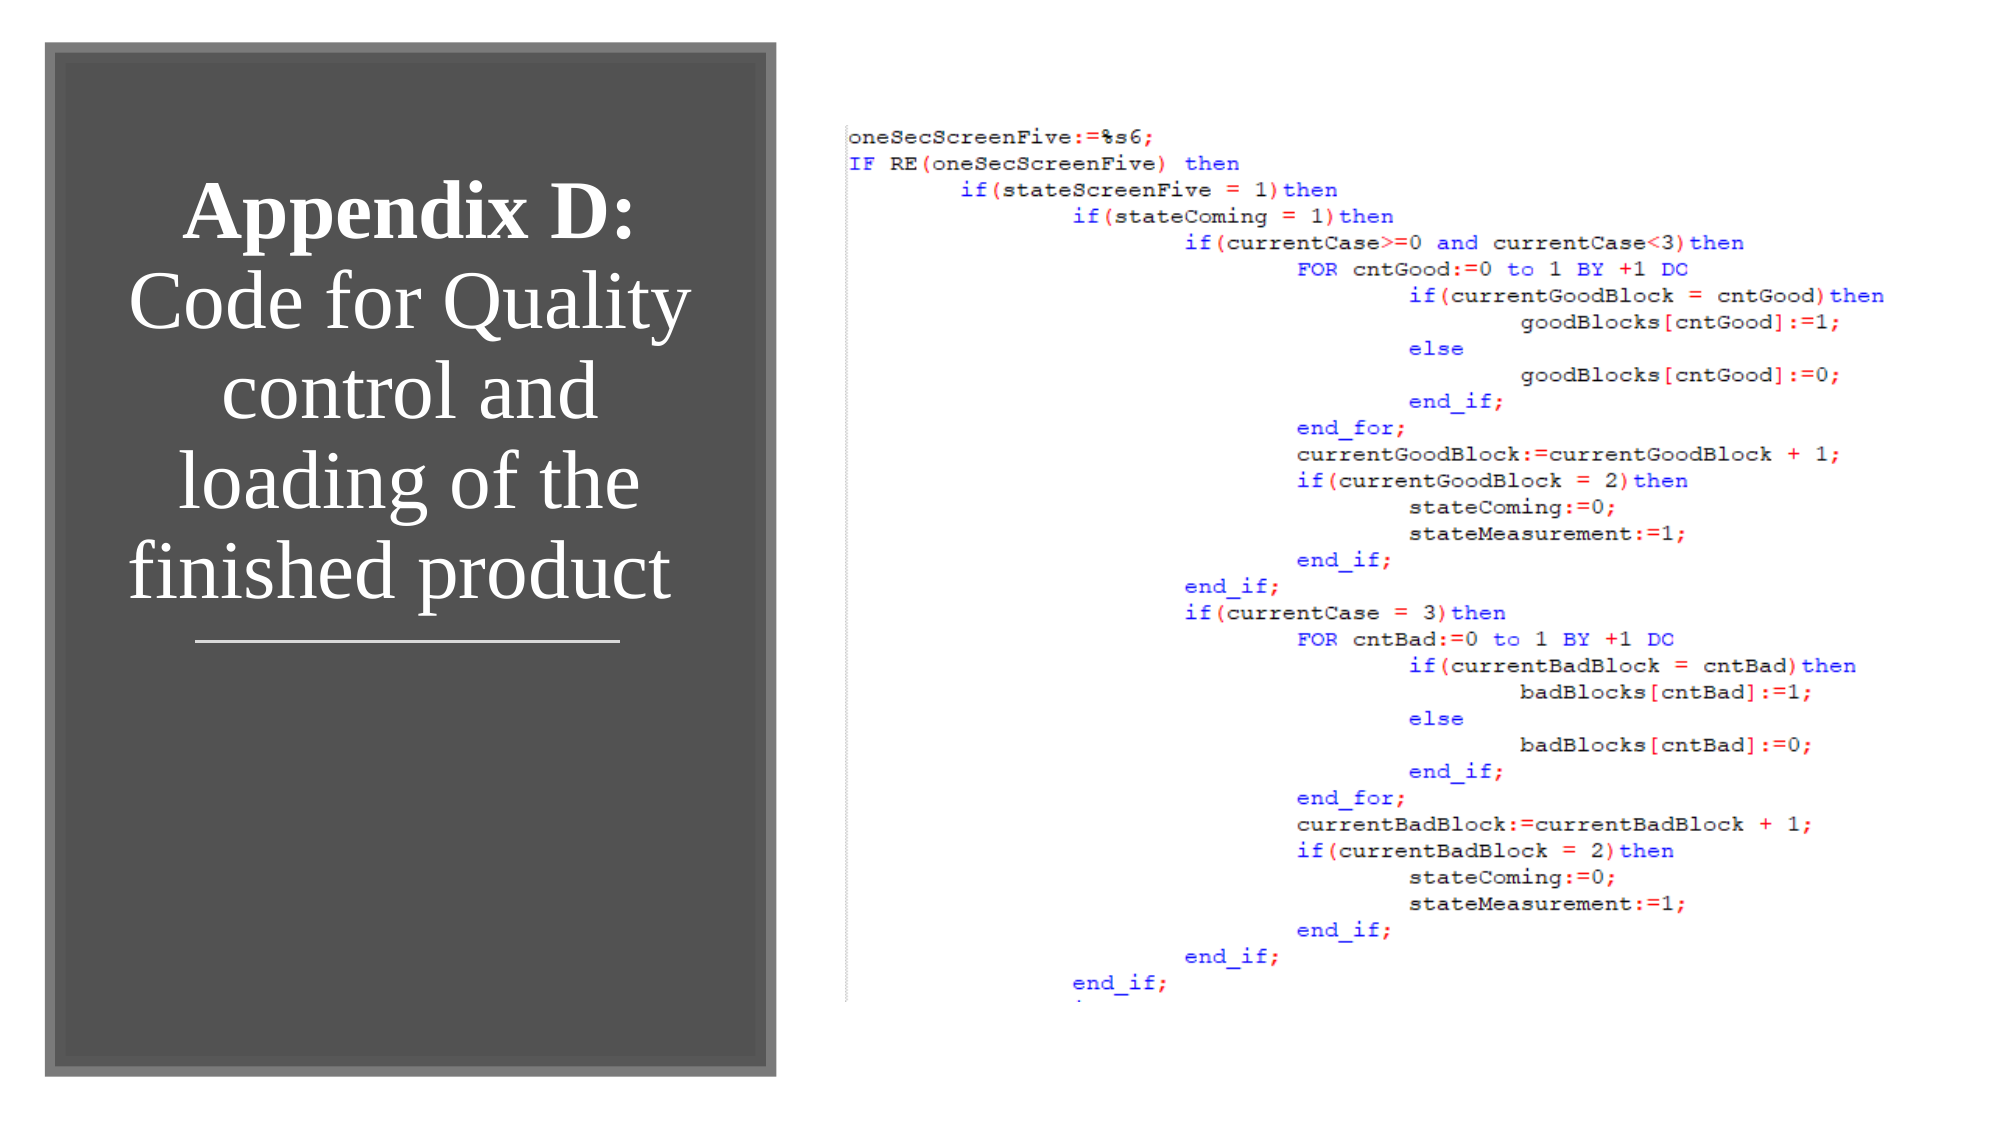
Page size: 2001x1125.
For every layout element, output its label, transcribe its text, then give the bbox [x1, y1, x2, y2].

title Appendix D: Code for Quality control and loading of the finished product [110, 149, 711, 624]
text_box [54, 52, 767, 1067]
picture [845, 124, 1921, 1002]
